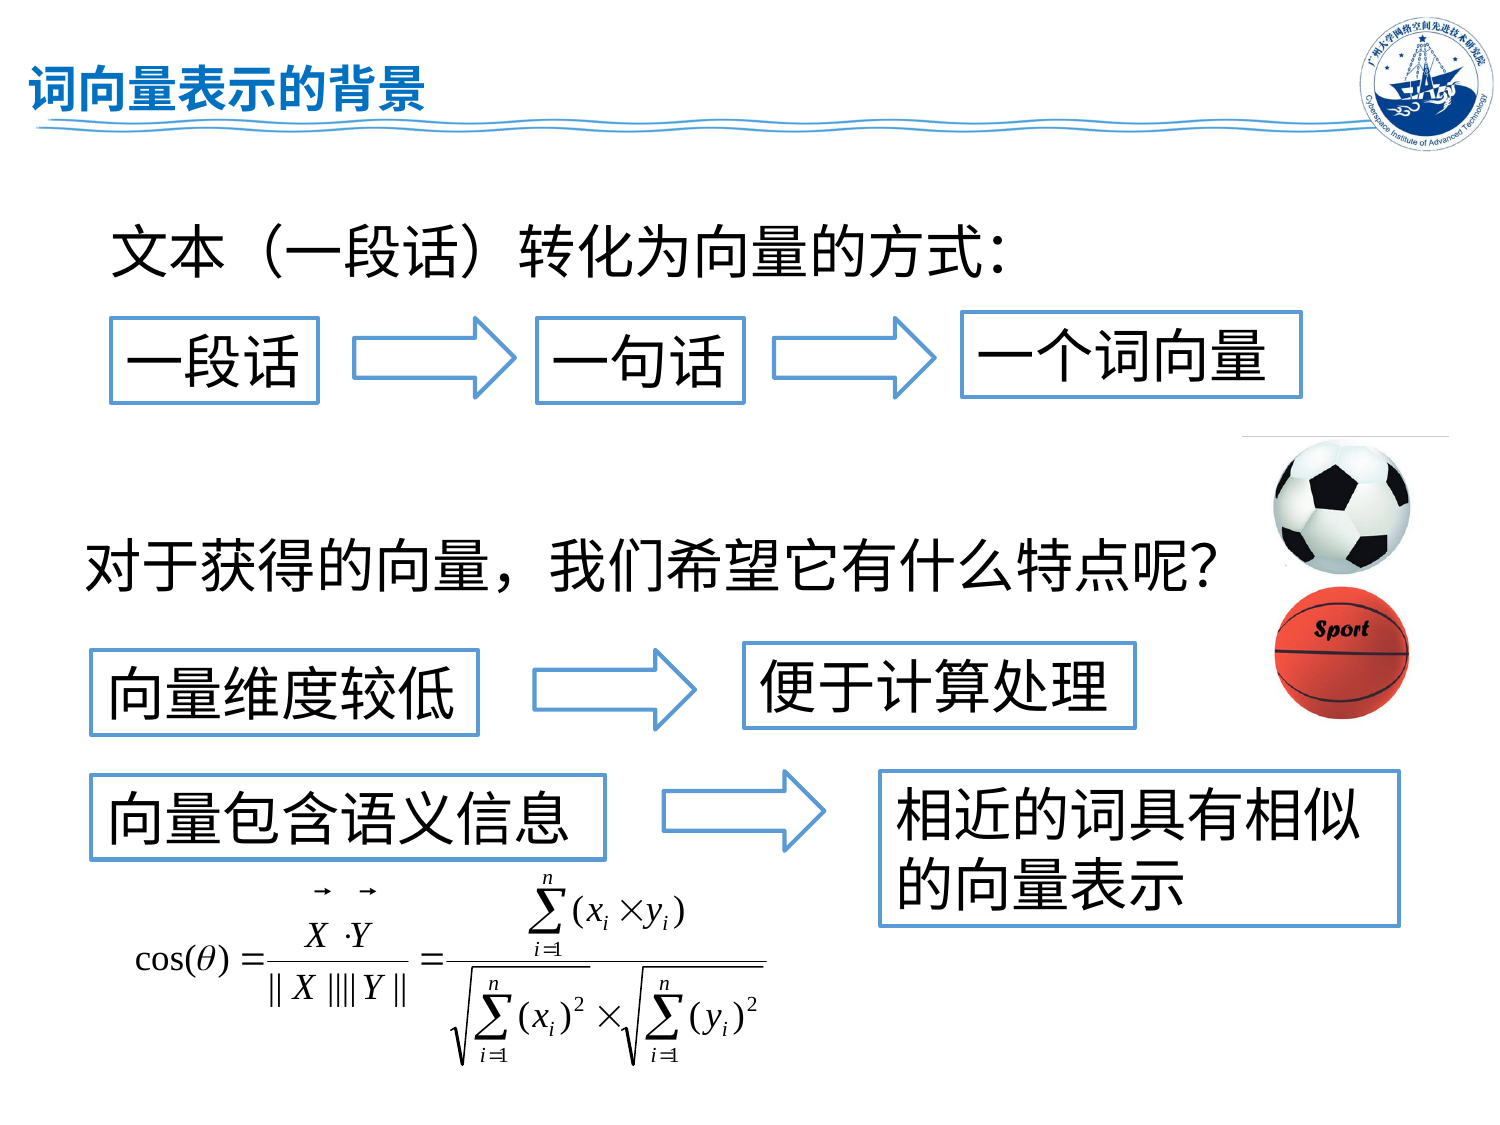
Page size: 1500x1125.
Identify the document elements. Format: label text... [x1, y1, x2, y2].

title 词向量表示的背景 [12, 0, 1363, 182]
text_box [532, 677, 698, 732]
picture [1363, 8, 1500, 158]
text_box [129, 860, 775, 1076]
text_box 文本（一段话）转化为向量的方式： [68, 208, 1196, 383]
text_box 向量包含语义信息 [89, 773, 607, 862]
text_box 一个词向量 [960, 310, 1303, 399]
text_box [661, 769, 827, 853]
text_box [771, 316, 937, 400]
text_box 一段话 [109, 316, 320, 405]
text_box 对于获得的向量，我们希望它有什么特点呢？ [68, 521, 1237, 677]
text_box [352, 316, 517, 400]
list [29, 207, 1471, 1012]
text_box 便于计算处理 [742, 677, 1137, 730]
text_box 向量维度较低 [89, 677, 480, 737]
picture [1242, 430, 1449, 730]
text_box 一句话 [535, 316, 746, 405]
text_box 相近的词具有相似的向量表示 [878, 769, 1401, 928]
